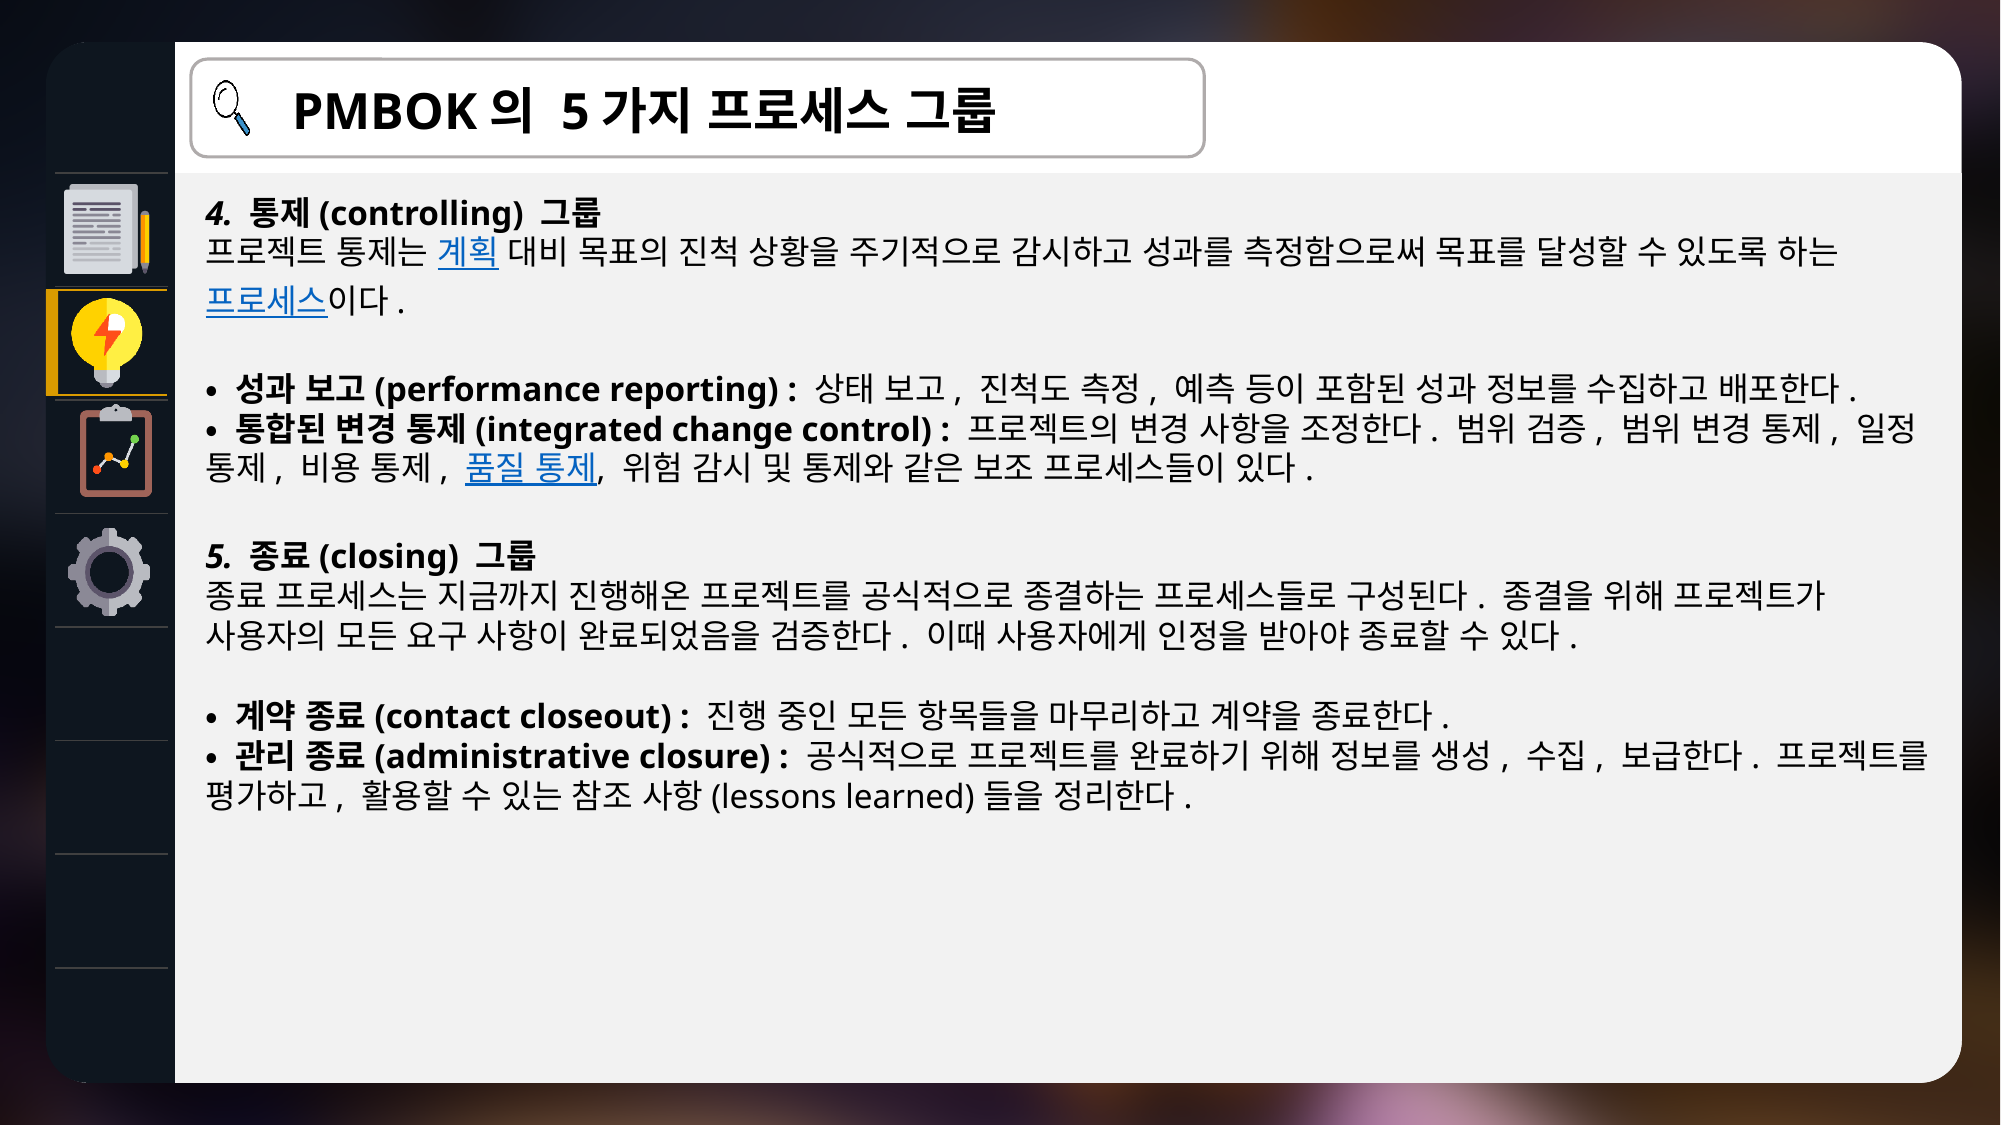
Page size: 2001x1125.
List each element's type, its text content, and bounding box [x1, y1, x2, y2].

text_box PMBOK의 5가지 프로세스 그룹 [277, 72, 1188, 147]
text_box 4. 통제(controlling) 그룹 프로젝트 통제는 계획 대비 목표의 진척 상황을 주기적으로 감시하고 성과를 측정함으로써 목표를 달성할 수 있도록 하는 프로세스이다. • 성과 보고(performance reporting) : 상태 보고, 진척도 측정, 예측 등이 포함된 성과 정보를 수집하고 배포한다. • 통합된 변경 통제(integrated change control) : 프로젝트의 변경 사항을 조정한다. 범위 검증, 범위 변경 통제, 일정 통제, 비용 통제, 품질 통제, 위험 감시 및 통제와 같은 보조 프로세스들이 있다. 5. 종료(closing) 그룹 종료 프로세스는 지금까지 진행해온 프로젝트를 공식적으로 종결하는 프로세스들로 구성된다. 종결을 위해 프로젝트가 사용자의 모든 요구 사항이 완료되었음을 검증한다. 이때 사용자에게 인정을 받아야 종료할 수 있다. • 계약 종료(contact closeout) : 진행 중인 모든 항목들을 마무리하고 계약을 종료한다. • 관리 종료(administrative closure) : 공식적으로 프로젝트를 완료하기 위해 정보를 생성, 수집, 보급한다. 프로젝트를 평가하고, 활용할 수 있는 참조 사항(lessons learned)들을 정리한다. [190, 184, 1965, 823]
picture [0, 0, 2001, 1125]
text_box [45, 290, 167, 395]
text_box [189, 58, 1206, 158]
